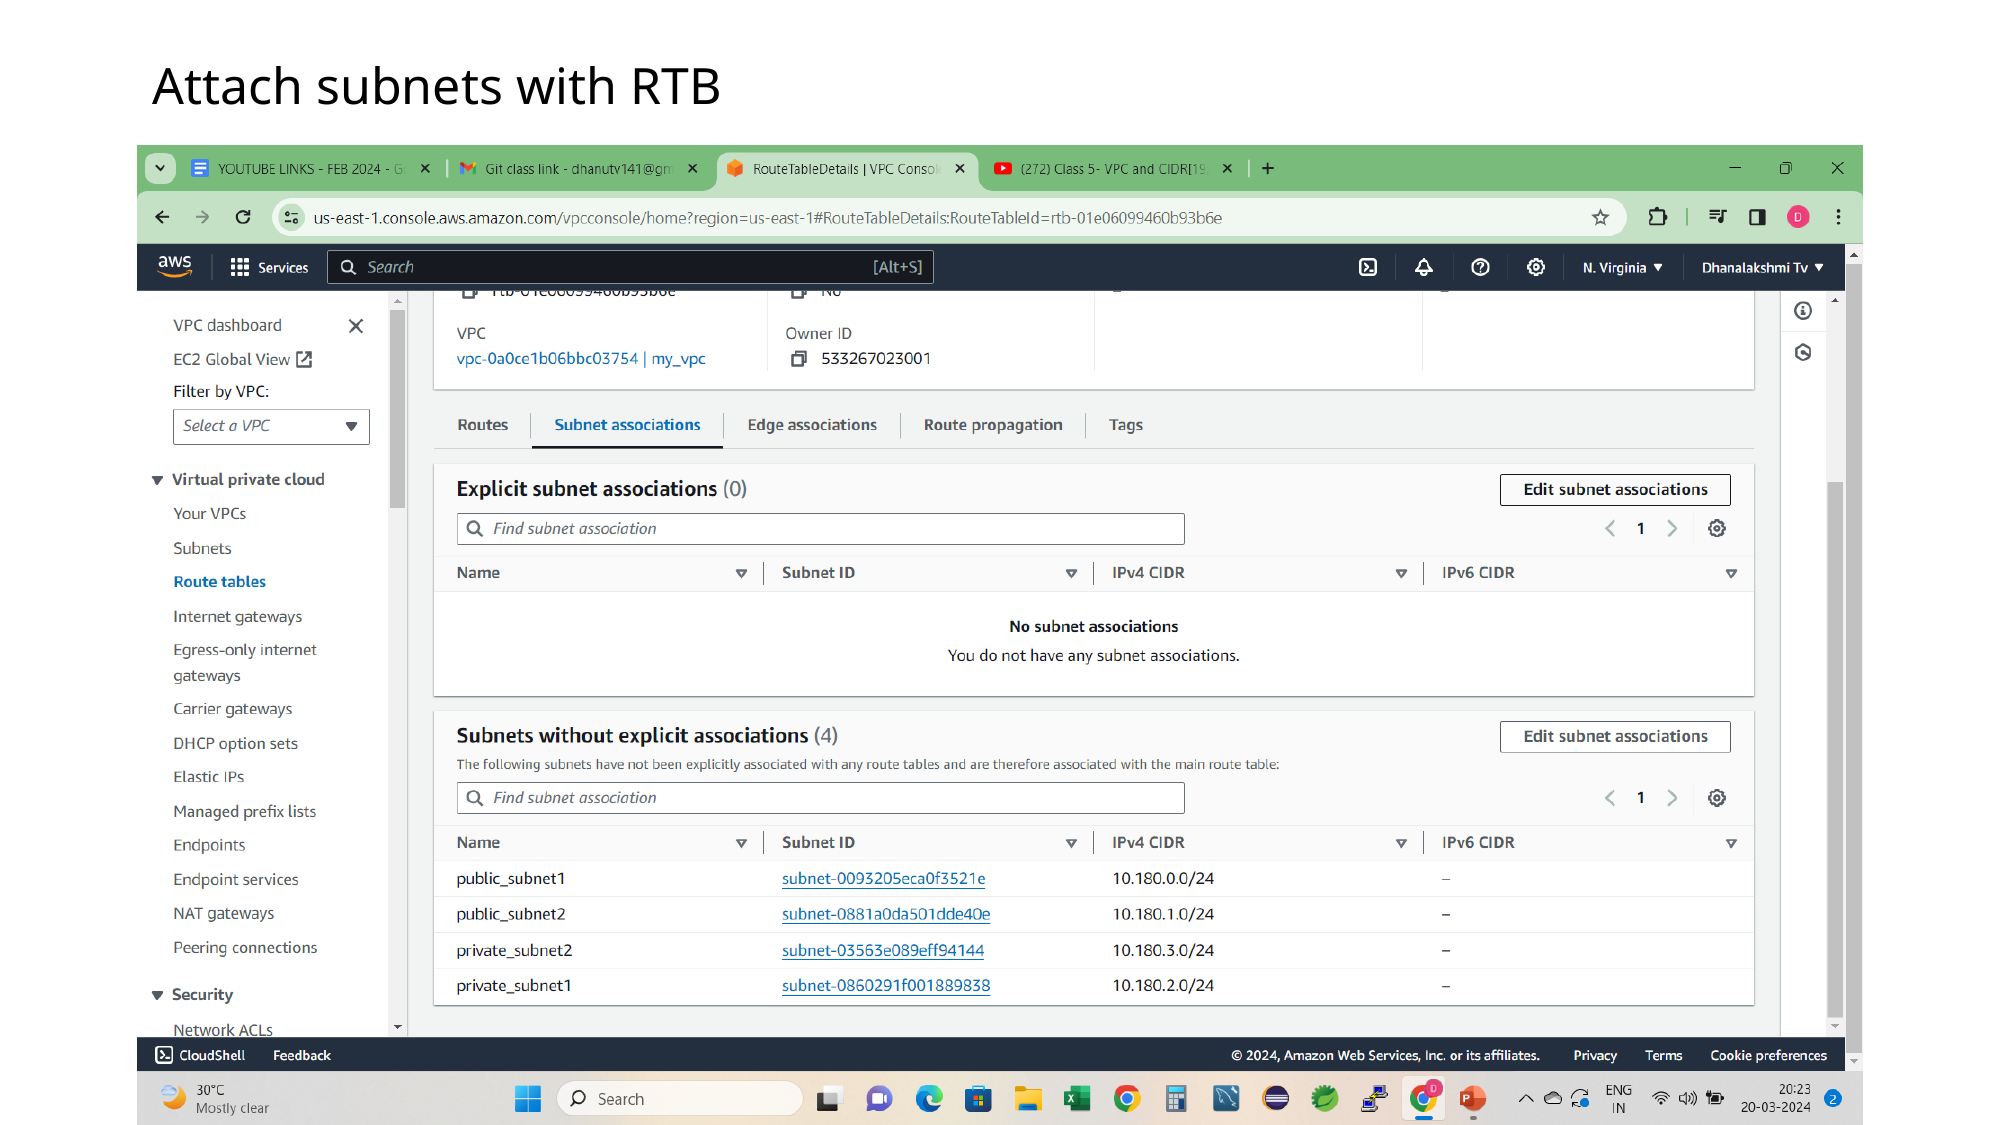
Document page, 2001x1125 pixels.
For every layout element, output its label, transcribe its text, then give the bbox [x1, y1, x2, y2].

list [137, 145, 1863, 1125]
title Attach subnets with RTB [137, 59, 1863, 117]
